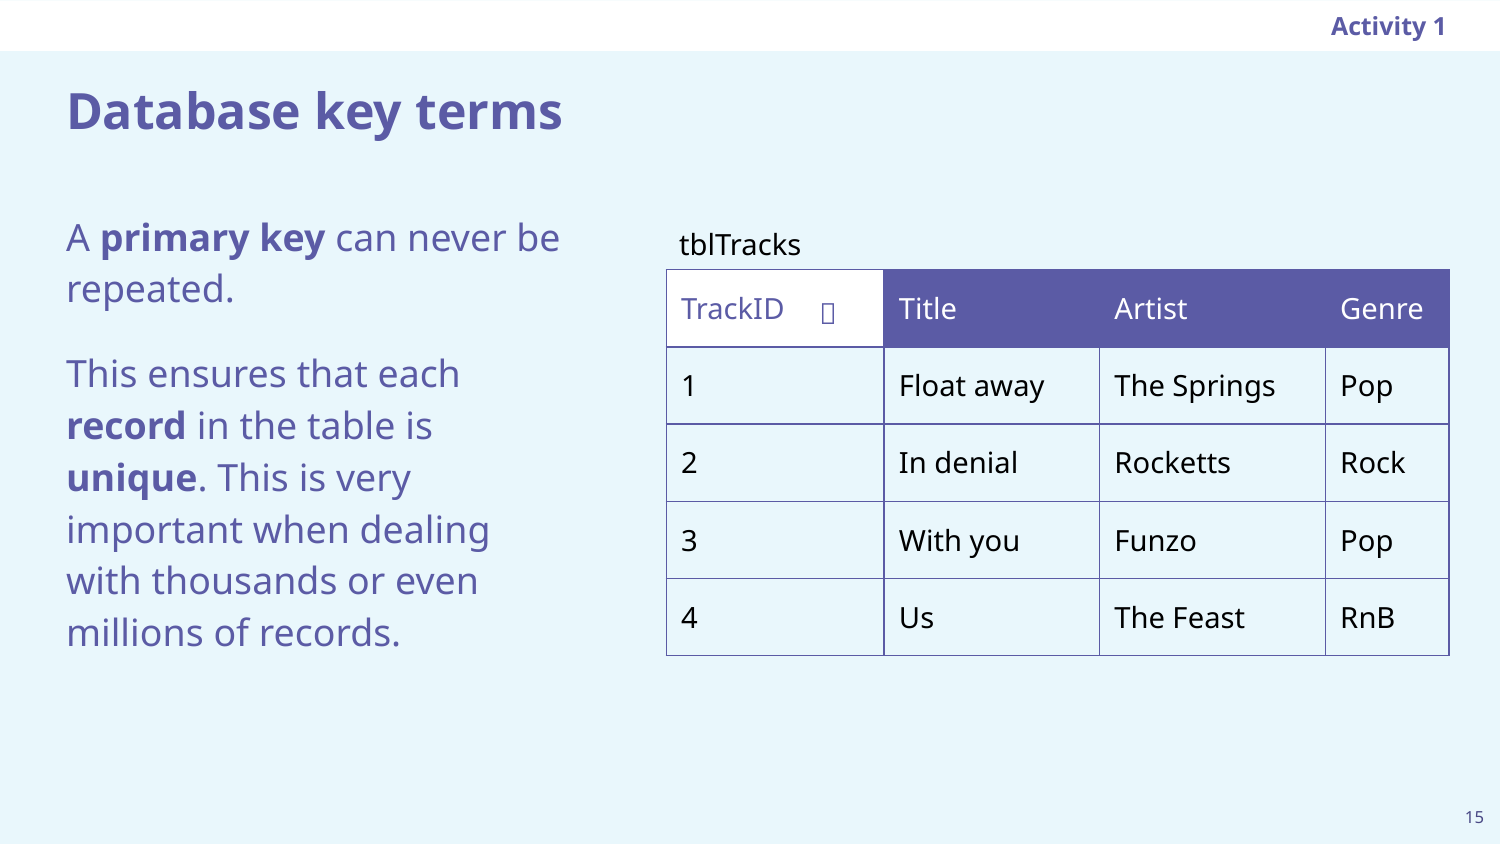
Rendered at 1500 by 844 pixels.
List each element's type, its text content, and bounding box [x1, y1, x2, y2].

table_cell Rock [1326, 425, 1448, 501]
table_cell With you [885, 502, 1099, 578]
table_header Artist [1100, 270, 1325, 346]
list A primary key can never be repeated. This ensures that each record in the table is unique. This is very important when dealing with thousands or even millions of records. [51, 191, 578, 793]
title Database key terms [51, 52, 1449, 167]
table_header Title [885, 270, 1099, 346]
text_box 🔑 [804, 275, 869, 342]
table_header Genre [1326, 270, 1448, 346]
table_cell Rocketts [1100, 425, 1325, 501]
subtitle Activity 1 [862, 0, 1448, 52]
table_cell Funzo [1100, 502, 1325, 578]
table_cell In denial [885, 425, 1099, 501]
table_cell The Springs [1100, 348, 1325, 423]
table_cell Float away [885, 348, 1099, 423]
table_cell 3 [667, 502, 883, 578]
table_cell The Feast [1100, 579, 1325, 655]
table_cell 4 [667, 579, 883, 655]
table_cell RnB [1326, 579, 1448, 655]
table_cell Us [885, 579, 1099, 655]
table_cell Pop [1326, 348, 1448, 423]
text_box tblTracks [664, 211, 1061, 271]
table_cell 2 [667, 425, 883, 501]
slide_number ‹#› [1448, 792, 1500, 844]
table_header TrackID [667, 271, 883, 346]
table_cell Pop [1326, 502, 1448, 578]
table_cell 1 [667, 348, 883, 423]
